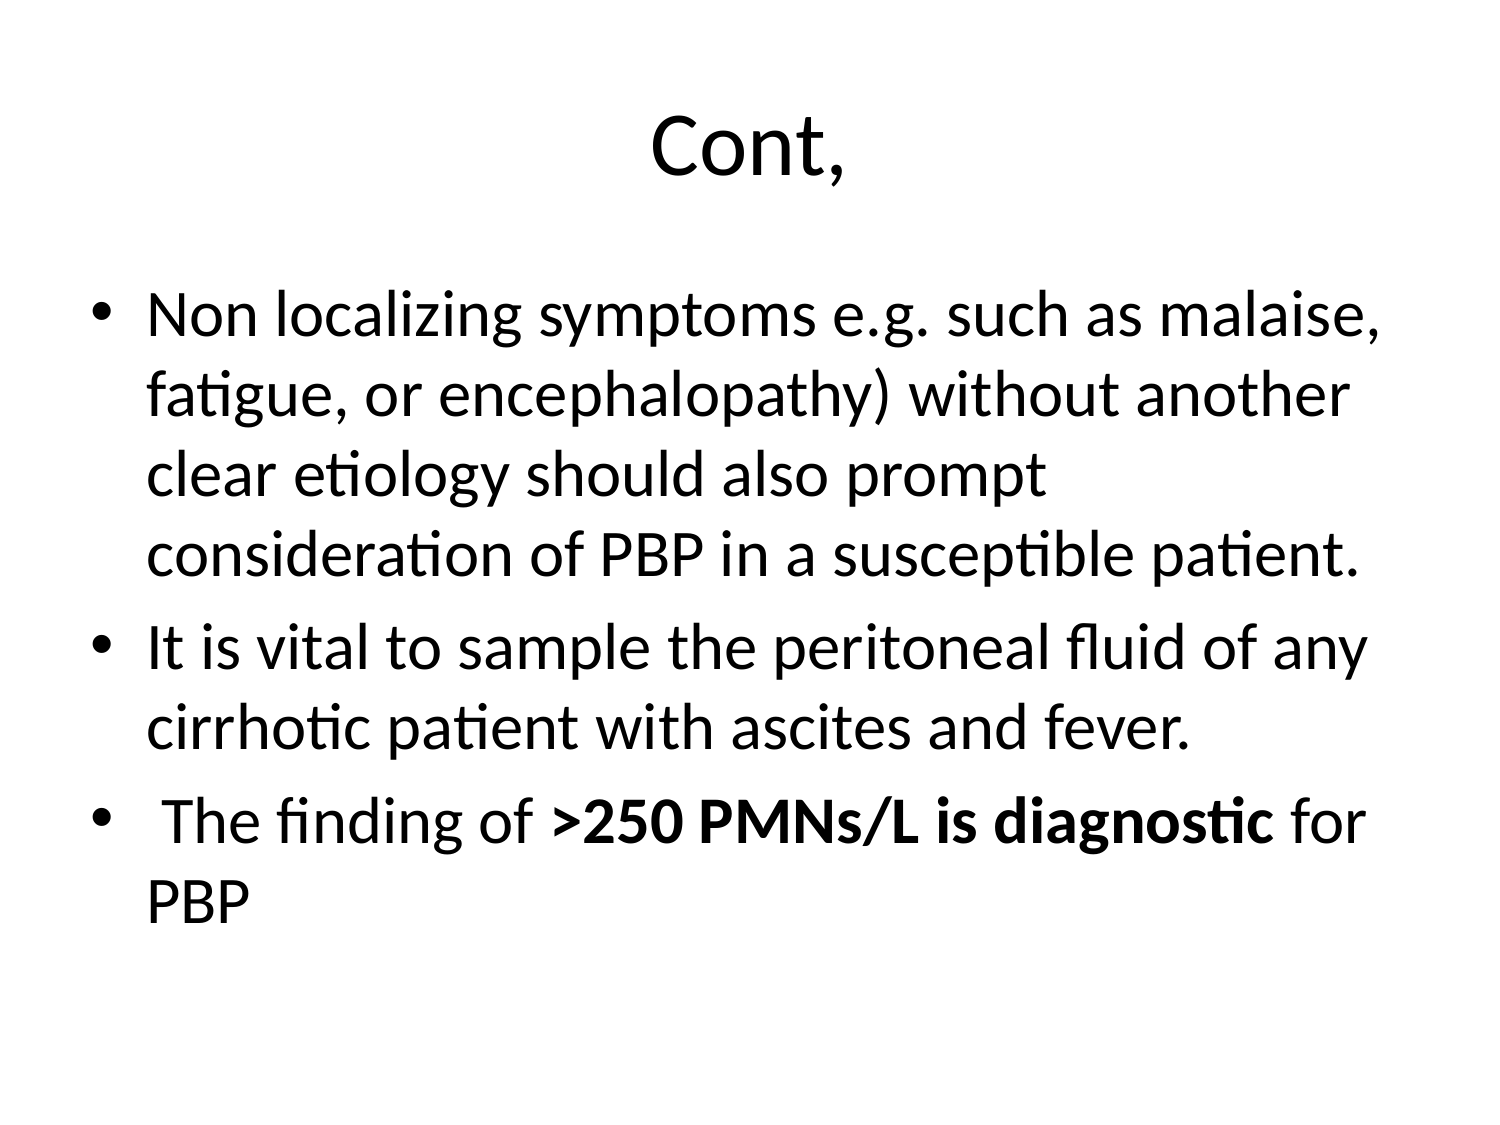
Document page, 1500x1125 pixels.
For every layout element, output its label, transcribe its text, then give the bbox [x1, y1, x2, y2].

title Cont, [75, 45, 1425, 233]
list Non localizing symptoms e.g. such as malaise, fatigue, or encephalopathy) without another clear etiology should also prompt consideration of PBP in a susceptible patient. It is vital to sample the peritoneal fluid of any cirrhotic patient with ascites and fever. The finding of >250 PMNs/L is diagnostic for PBP [75, 262, 1425, 1005]
